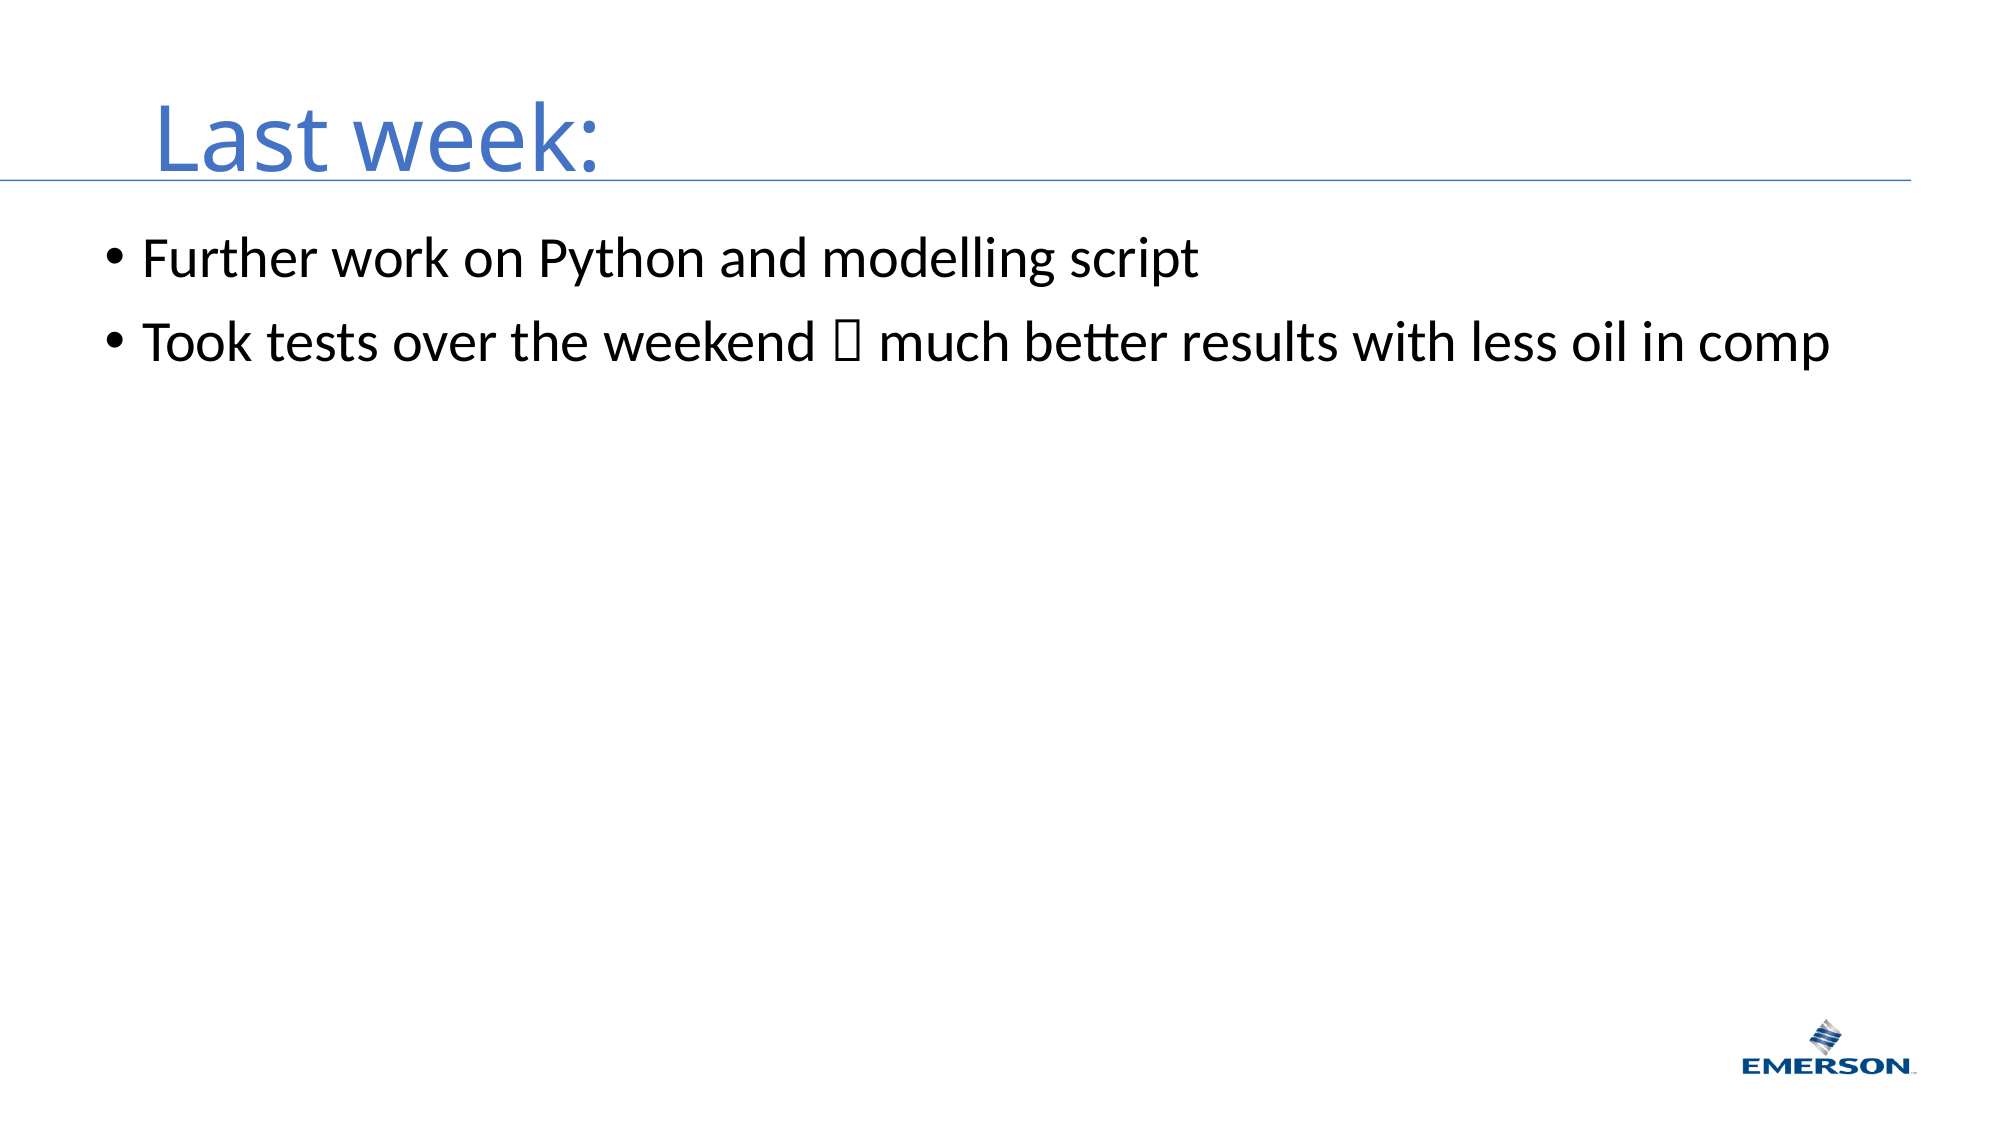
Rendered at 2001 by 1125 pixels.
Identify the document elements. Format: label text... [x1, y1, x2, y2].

list Further work on Python and modelling script Took tests over the weekend  much better results with less oil in comp [89, 219, 1912, 1013]
title Last week: [137, 33, 1863, 219]
picture [1733, 1012, 1922, 1080]
